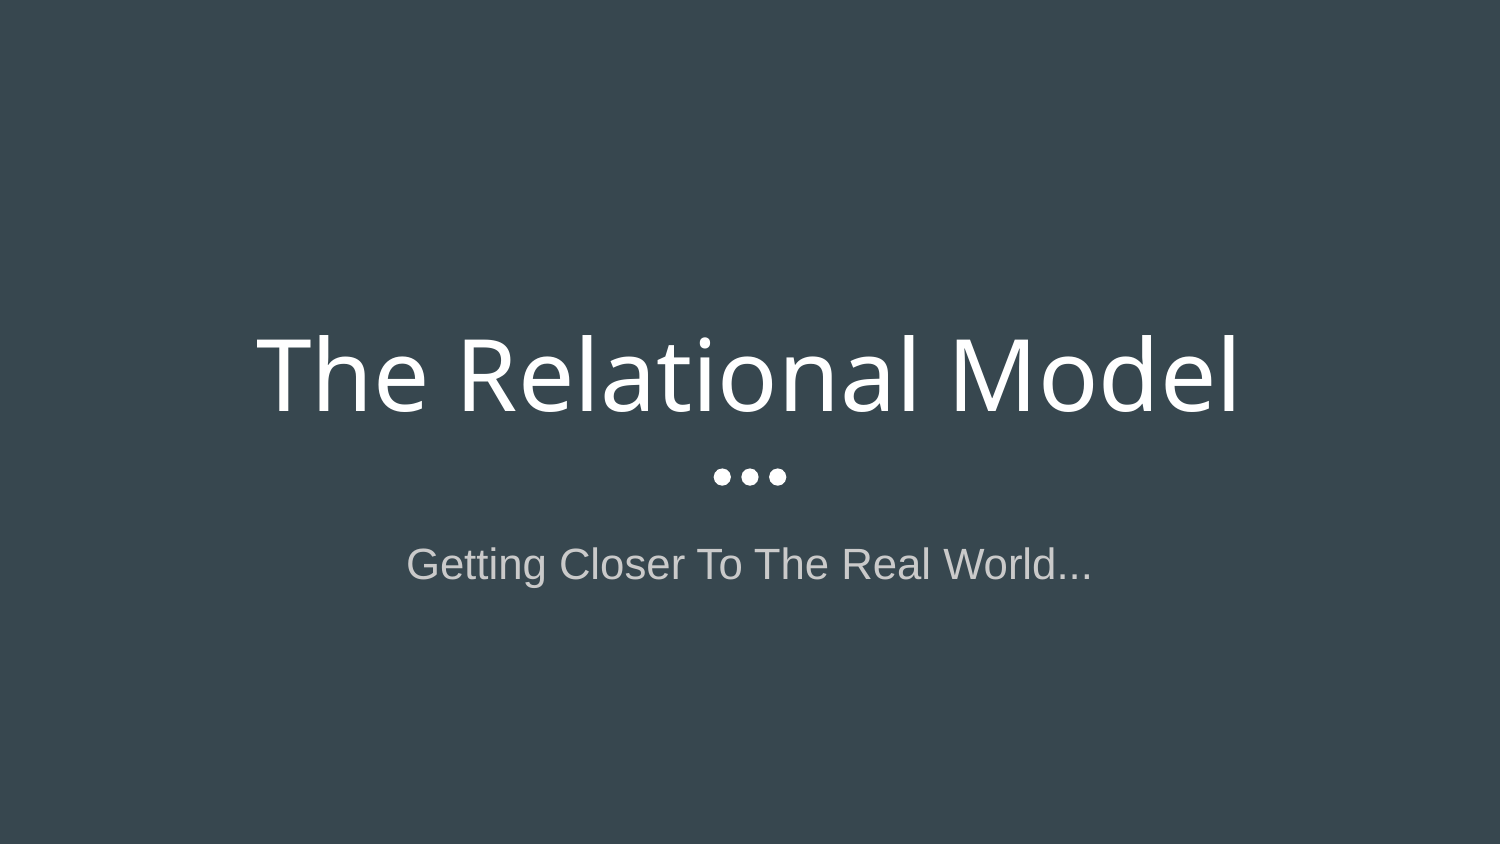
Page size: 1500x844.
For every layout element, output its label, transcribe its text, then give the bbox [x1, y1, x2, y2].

subtitle Getting Closer To The Real World... [110, 520, 1390, 651]
title The Relational Model [110, 162, 1390, 447]
